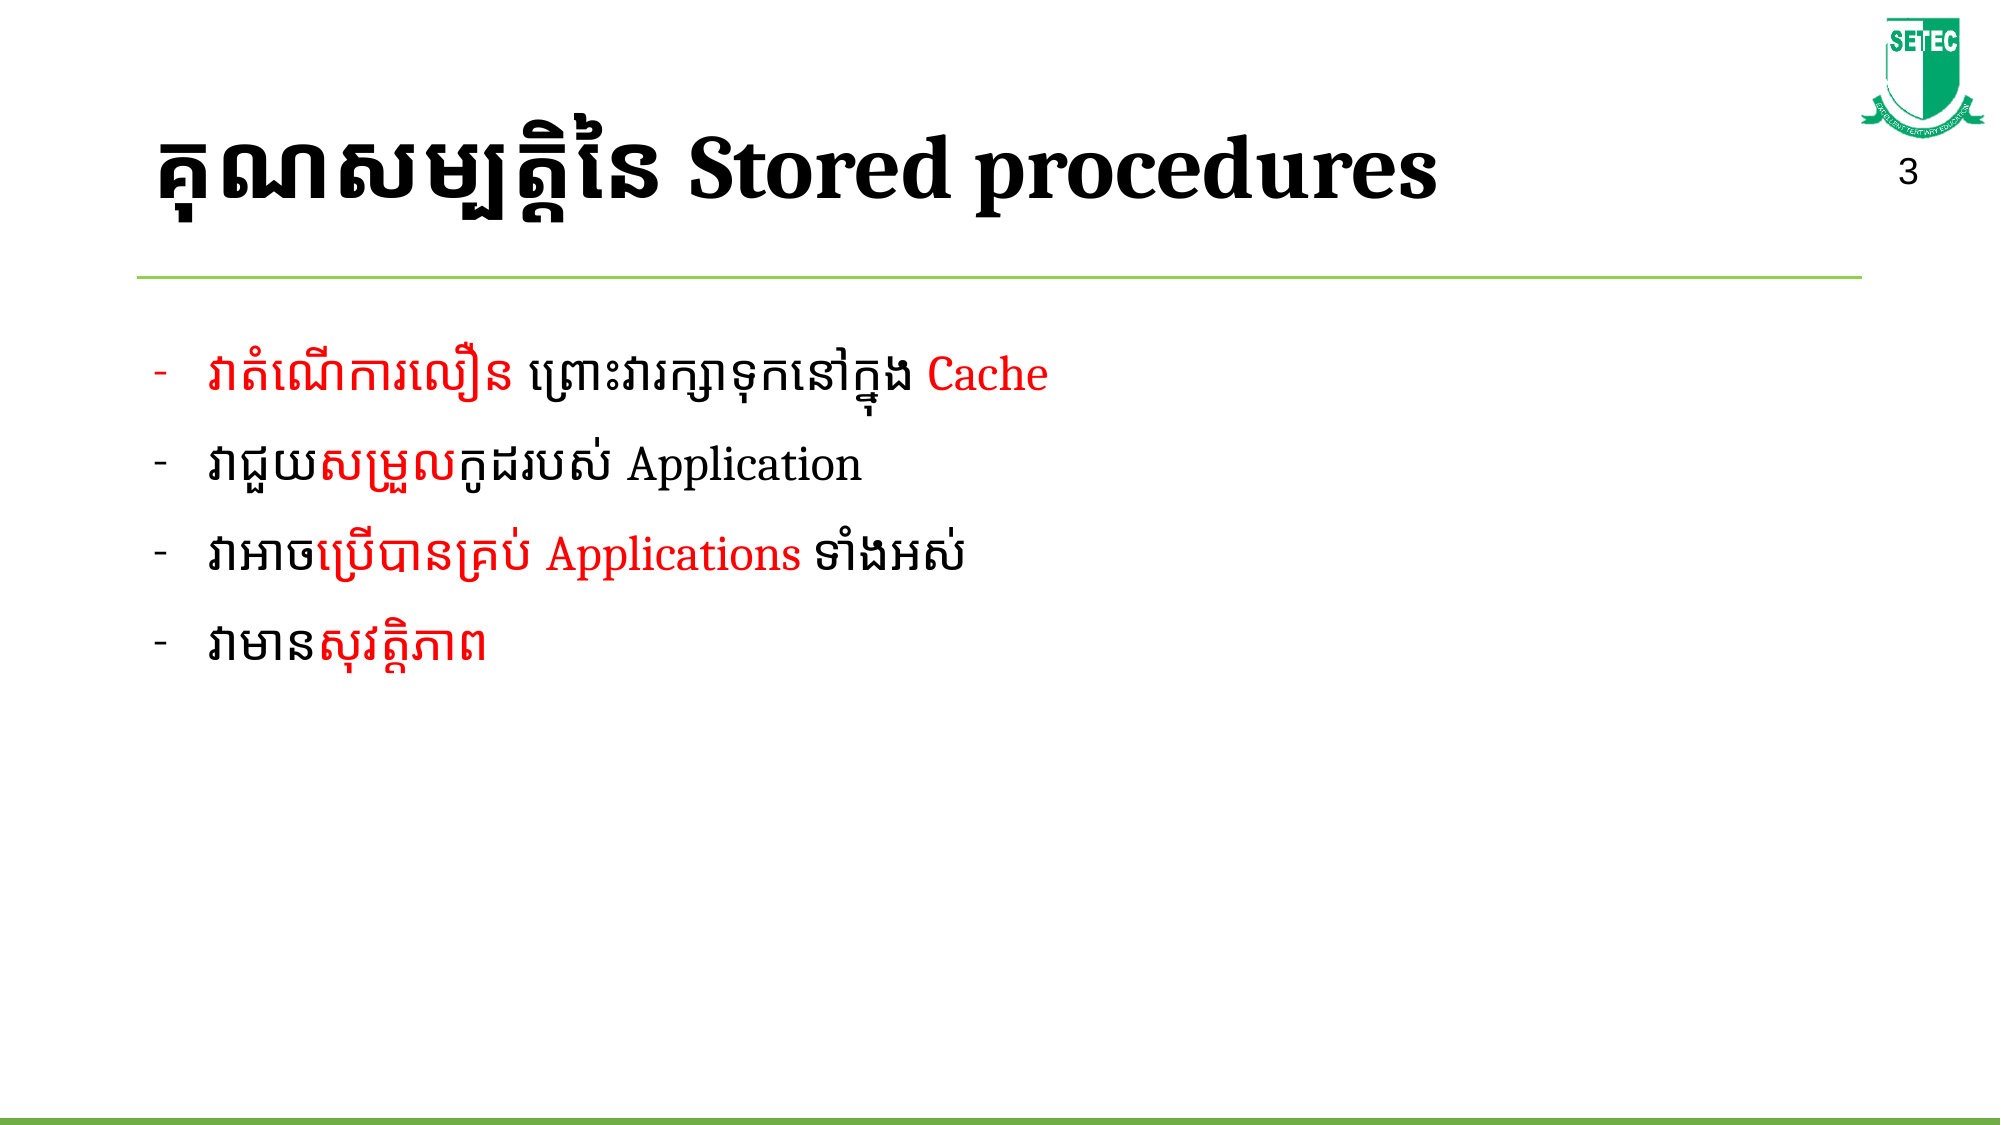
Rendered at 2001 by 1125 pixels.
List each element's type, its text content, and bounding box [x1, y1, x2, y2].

title គុណសម្បត្តិនៃ Stored procedures [137, 59, 1863, 278]
text_box វាតំណើការលឿន​ ព្រោះវារក្សា​ទុកនៅក្នុង Cache វាជួយ​សម្រួលកូដរបស់ Application វាអាច​ប្រើបាន​គ្រប់ Applications ទាំងអស់ វាមានសុវត្តិភាព [137, 302, 1842, 678]
picture [1855, 13, 1990, 143]
